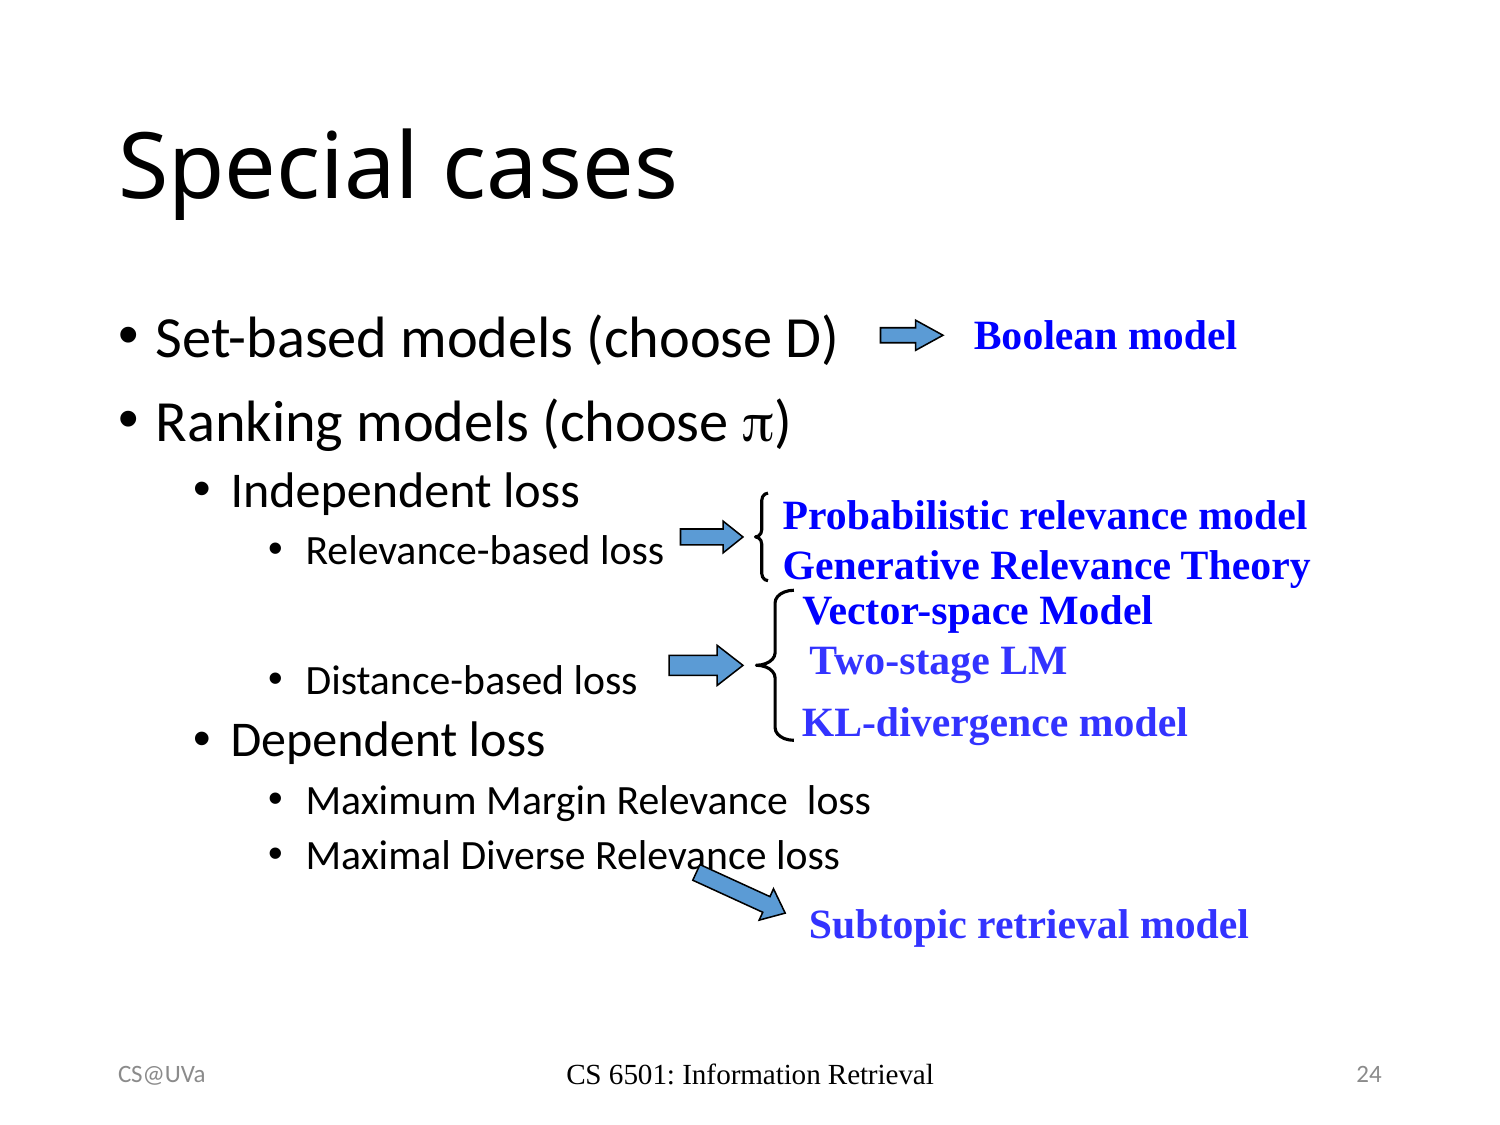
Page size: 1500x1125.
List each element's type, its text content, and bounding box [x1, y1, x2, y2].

title Special cases [103, 59, 1397, 278]
slide_number CS@UVa [103, 1042, 441, 1103]
slide_number 24 [1059, 1042, 1397, 1103]
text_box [669, 575, 1203, 753]
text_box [880, 300, 1252, 366]
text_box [680, 480, 1500, 596]
list Set-based models (choose D) Ranking models (choose ) Independent loss Relevance-based loss Distance-based loss Dependent loss Maximum Margin Relevance loss Maximal Diverse Relevance loss [103, 299, 1397, 1014]
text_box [691, 875, 1264, 955]
footer CS 6501: Information Retrieval [496, 1042, 1004, 1103]
